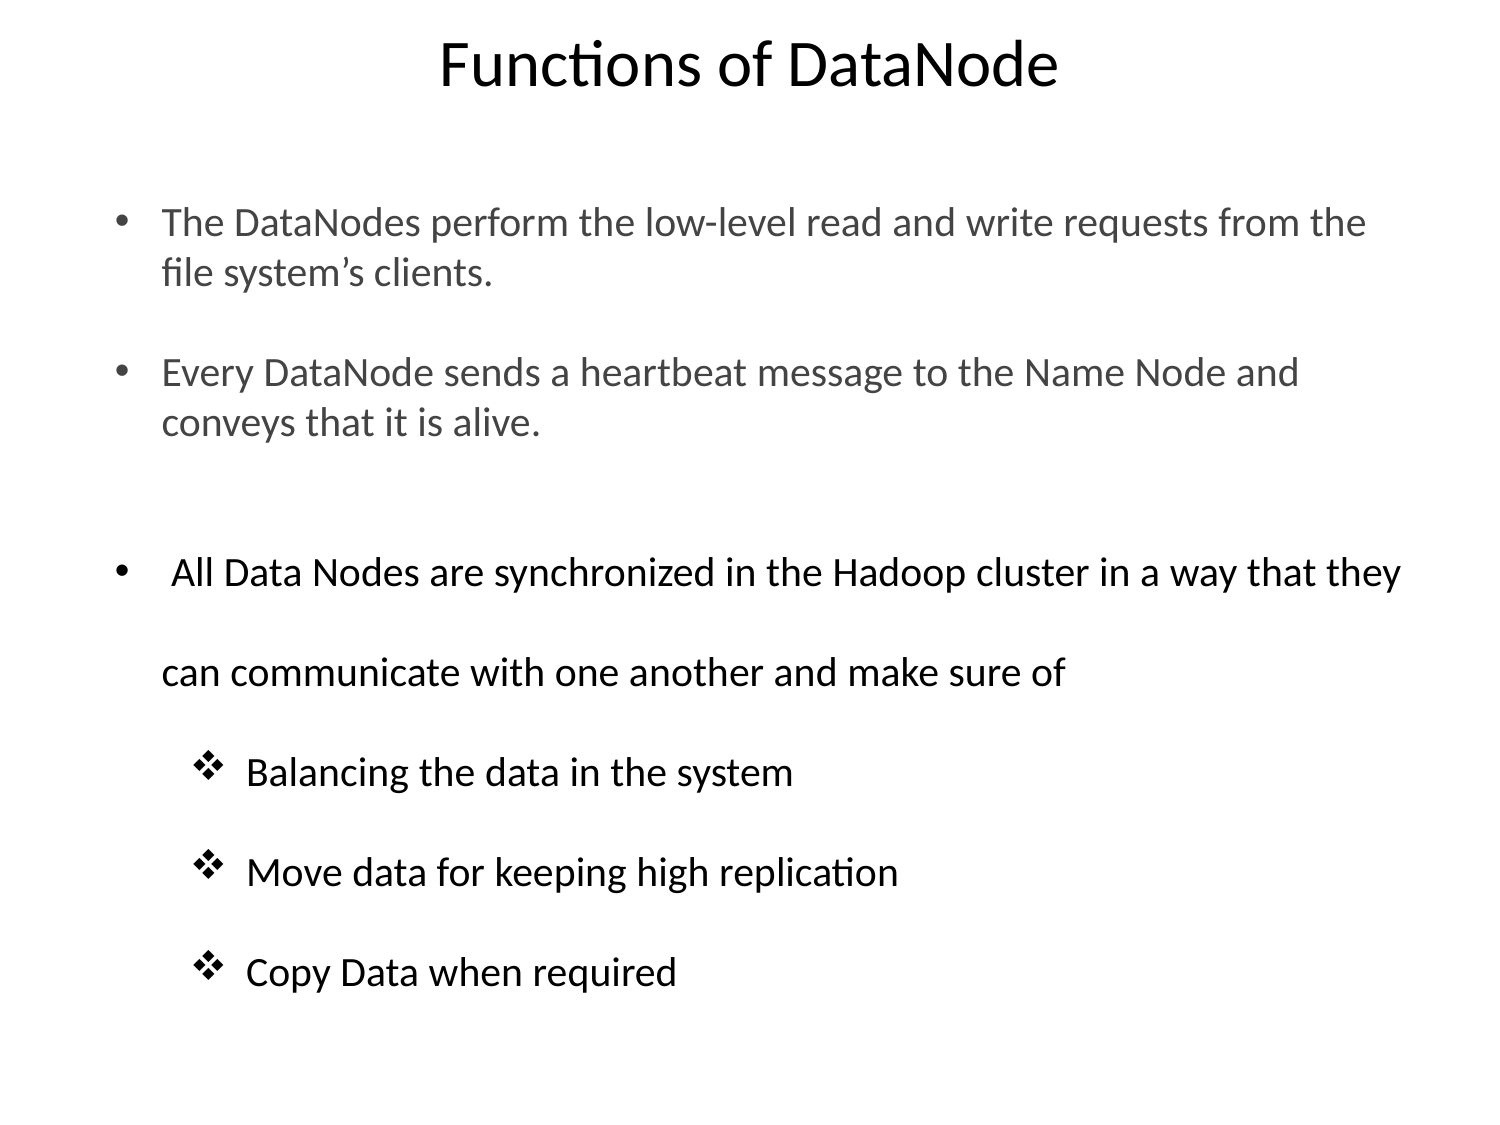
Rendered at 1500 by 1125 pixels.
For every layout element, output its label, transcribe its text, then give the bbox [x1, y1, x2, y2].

title Functions of DataNode [75, 1, 1425, 119]
text_box The DataNodes perform the low-level read and write requests from the file system’s clients. Every DataNode sends a heartbeat message to the Name Node and conveys that it is alive. All Data Nodes are synchronized in the Hadoop cluster in a way that they can communicate with one another and make sure of Balancing the data in the system Move data for keeping high replication Copy Data when required [99, 187, 1425, 1053]
